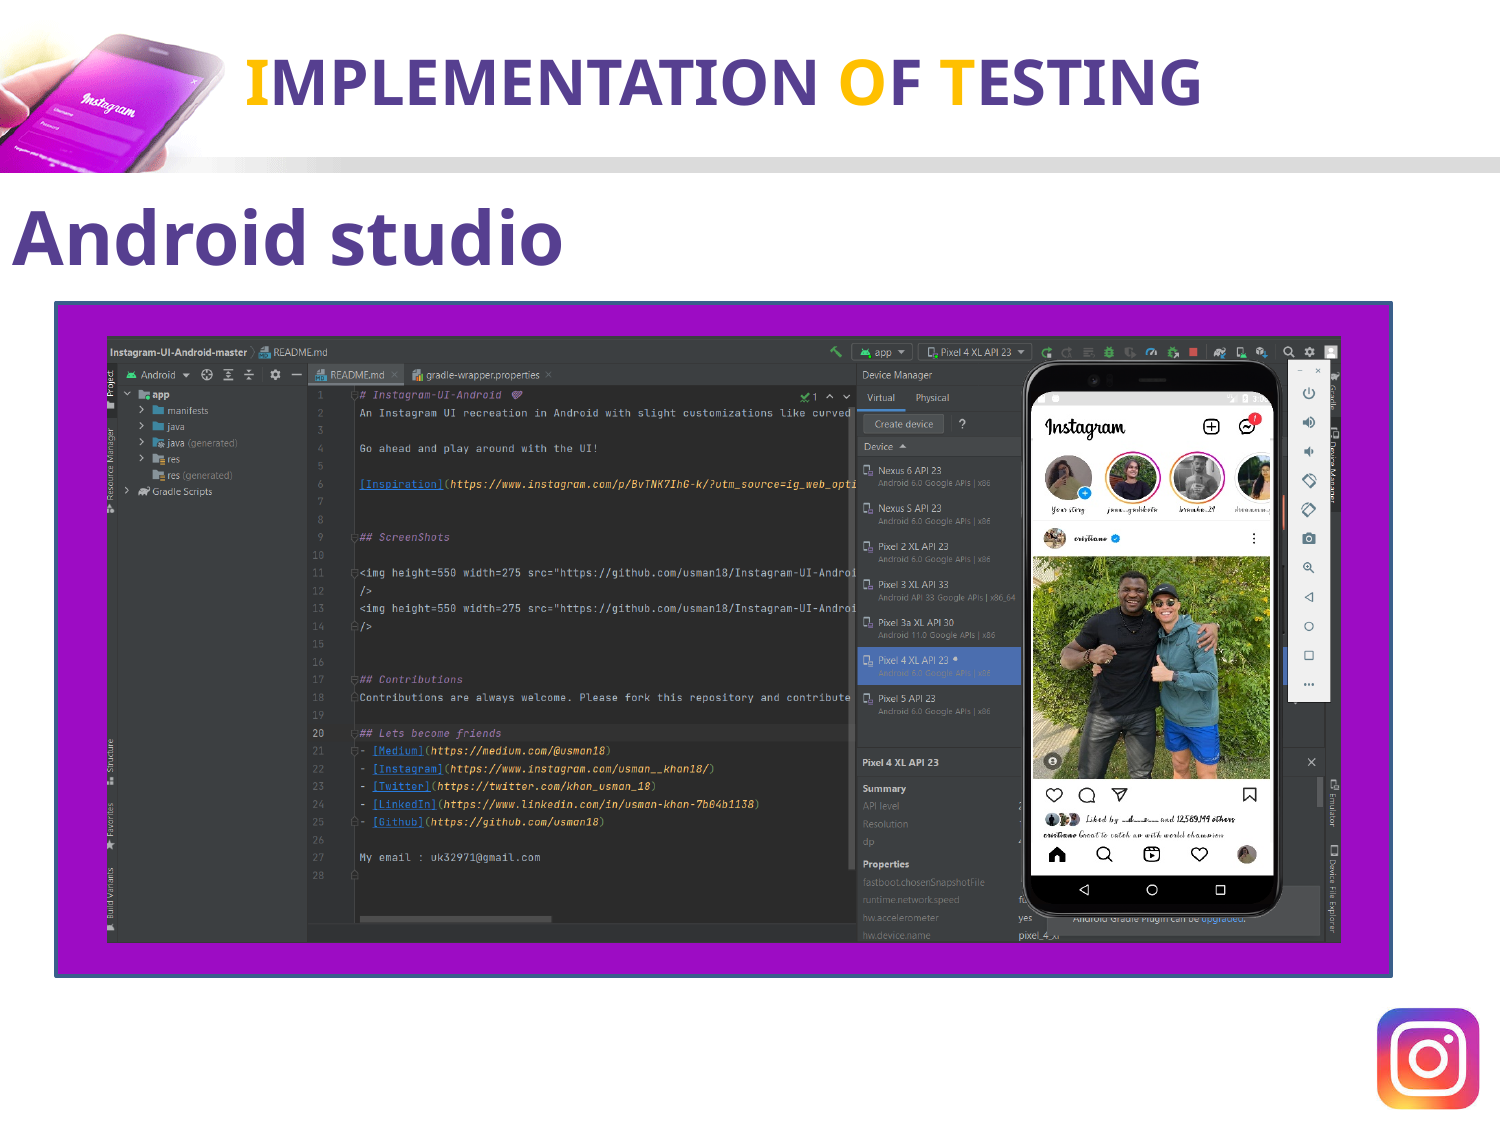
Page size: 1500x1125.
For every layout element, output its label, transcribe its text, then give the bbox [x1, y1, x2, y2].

picture [0, 0, 1500, 1125]
text_box Android studio [0, 168, 610, 303]
title IMPLEMENTATION OF TESTING [230, 15, 1377, 146]
text_box [54, 301, 1393, 978]
picture [106, 335, 1341, 943]
